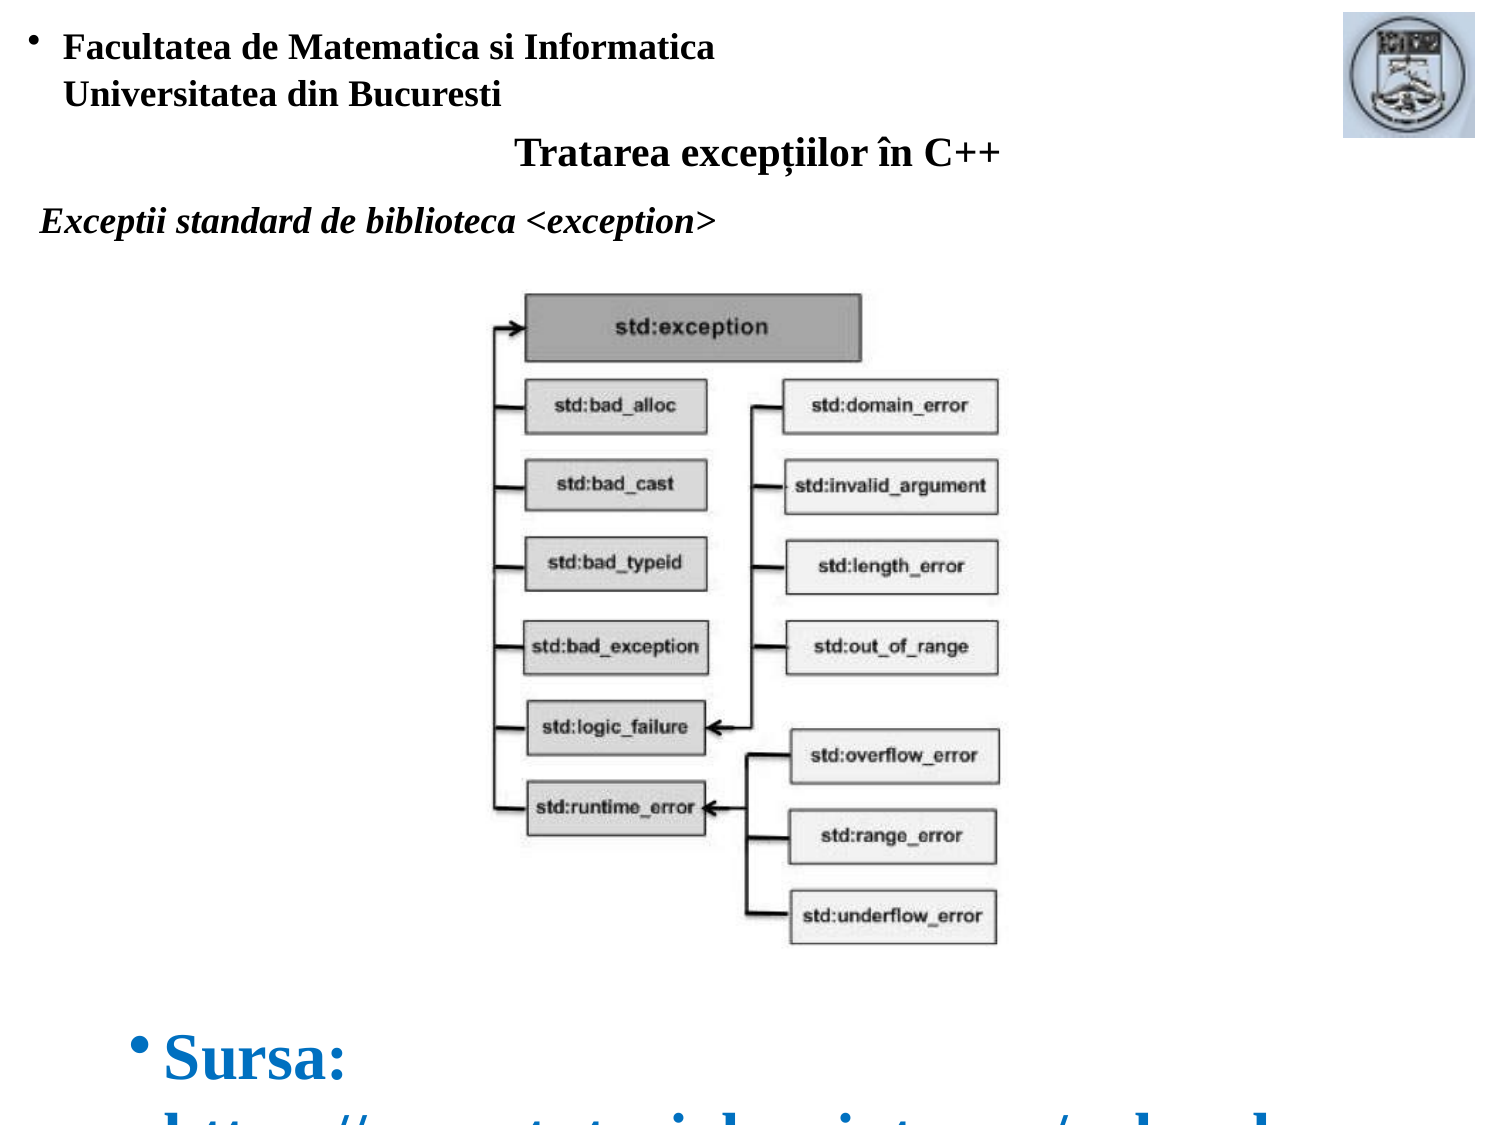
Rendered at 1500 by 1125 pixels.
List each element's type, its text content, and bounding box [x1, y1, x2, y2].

text_box Exceptii standard de biblioteca <exception> [24, 188, 1442, 249]
text_box Facultatea de Matematica si Informatica Universitatea din Bucuresti [12, 12, 763, 111]
picture [474, 278, 1023, 970]
picture [1342, 12, 1475, 138]
text_box Sursa: https://www.tutorialspoint.com/cplusplus/cpp_exceptions_handling.htm [114, 1006, 1306, 1125]
text_box Tratarea excepțiilor în C++ [345, 123, 1171, 188]
